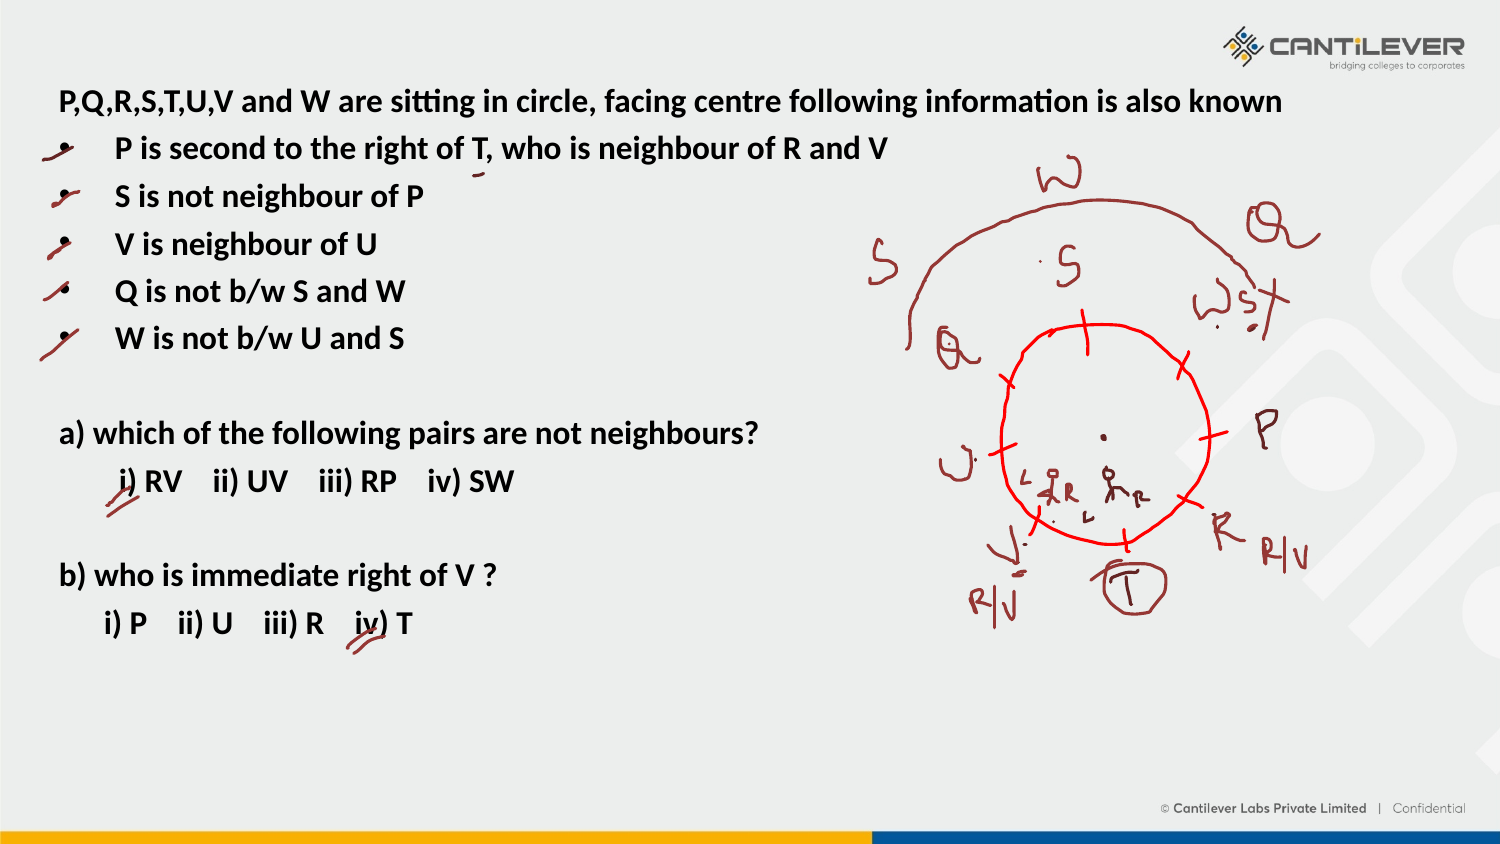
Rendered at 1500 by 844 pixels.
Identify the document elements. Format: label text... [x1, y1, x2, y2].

picture [0, 0, 1500, 844]
list P,Q,R,S,T,U,V and W are sitting in circle, facing centre following information is also known P is second to the right of T, who is neighbour of R and V S is not neighbour of P V is neighbour of U Q is not b/w S and W W is not b/w U and S a) which of the following pairs are not neighbours? i) RV ii) UV iii) RP iv) SW b) who is immediate right of V ? i) P ii) U iii) R iv) T [24, 71, 1375, 629]
